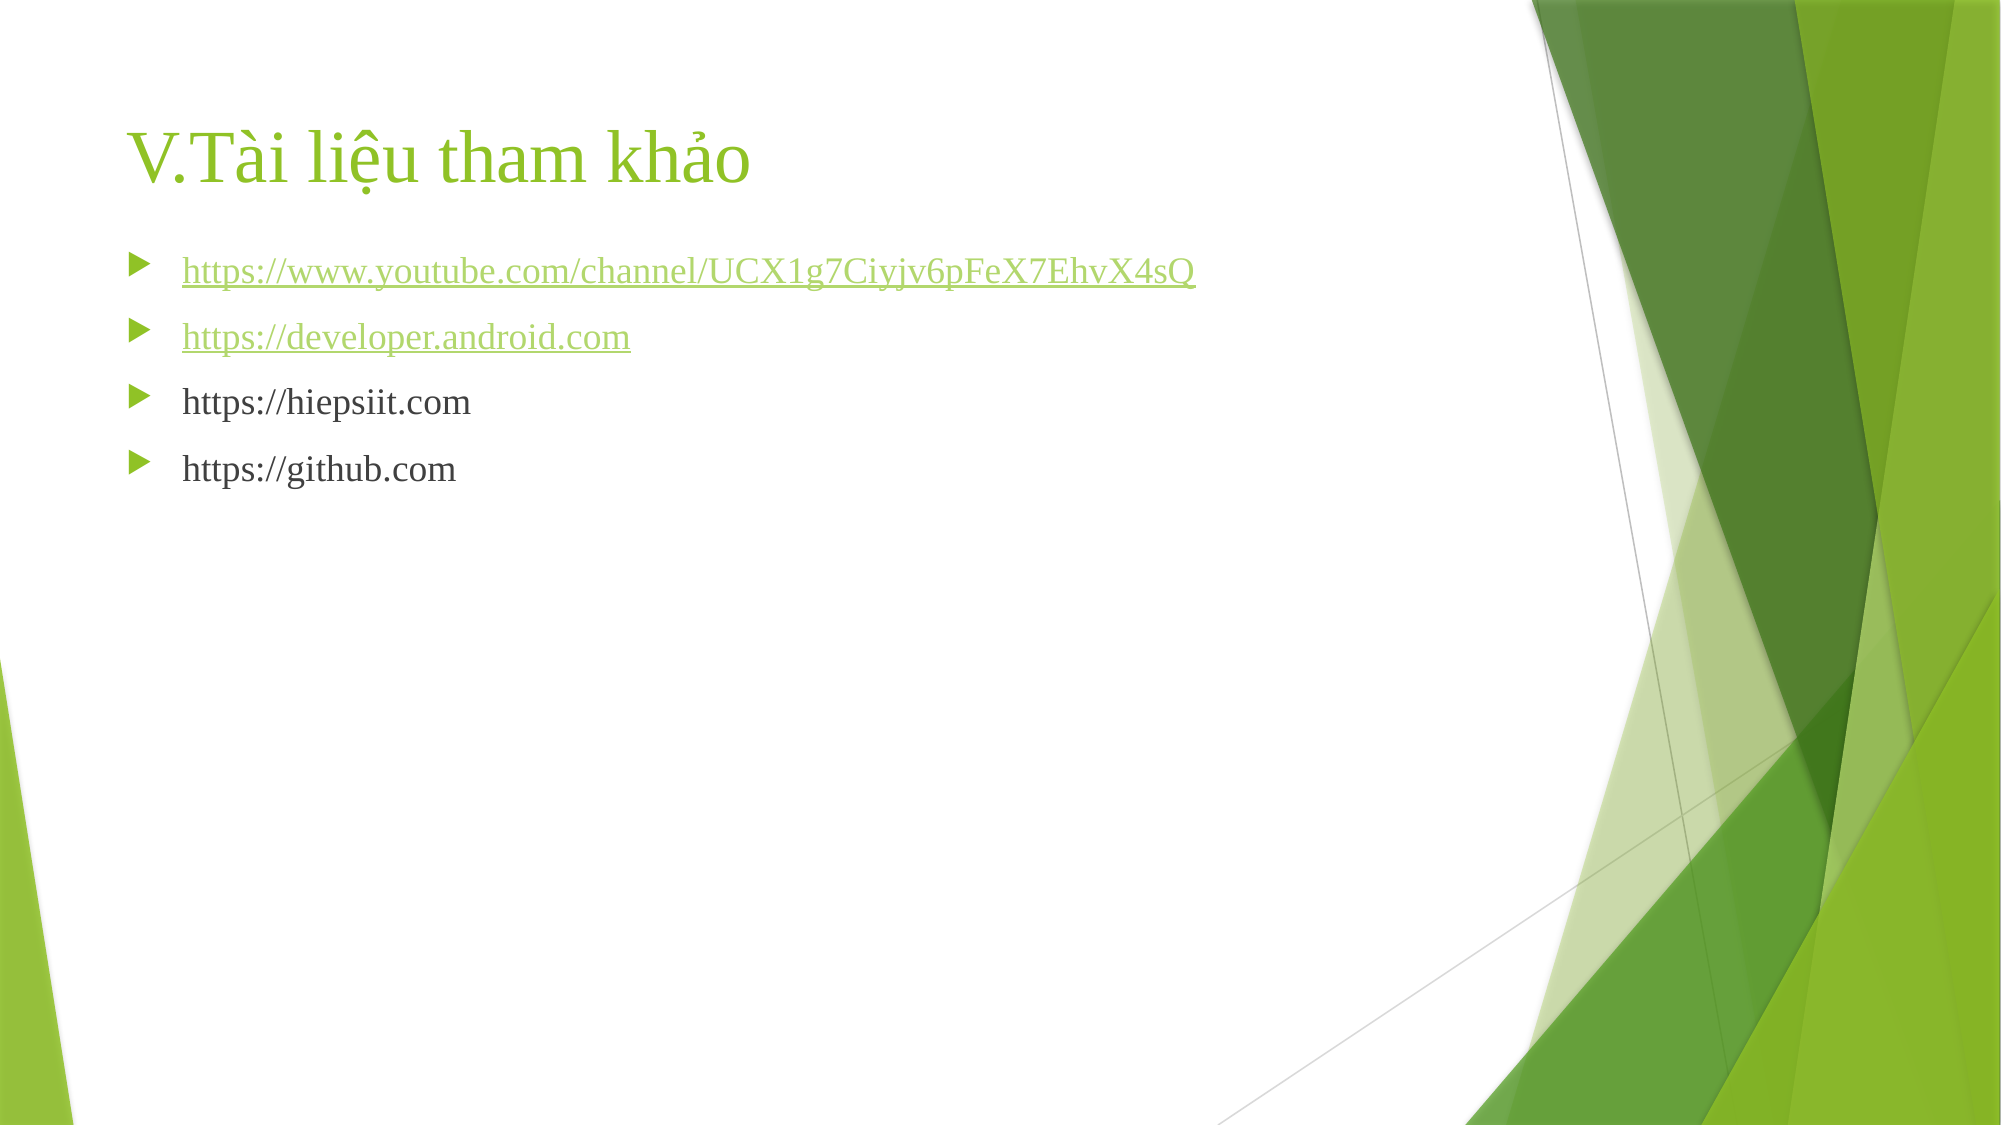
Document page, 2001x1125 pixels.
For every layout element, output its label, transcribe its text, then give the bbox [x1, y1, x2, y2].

list https://www.youtube.com/channel/UCX1g7Ciyjv6pFeX7EhvX4sQ https://developer.android.com https://hiepsiit.com https://github.com [111, 238, 1393, 992]
title V.Tài liệu tham khảo [111, 99, 1522, 239]
